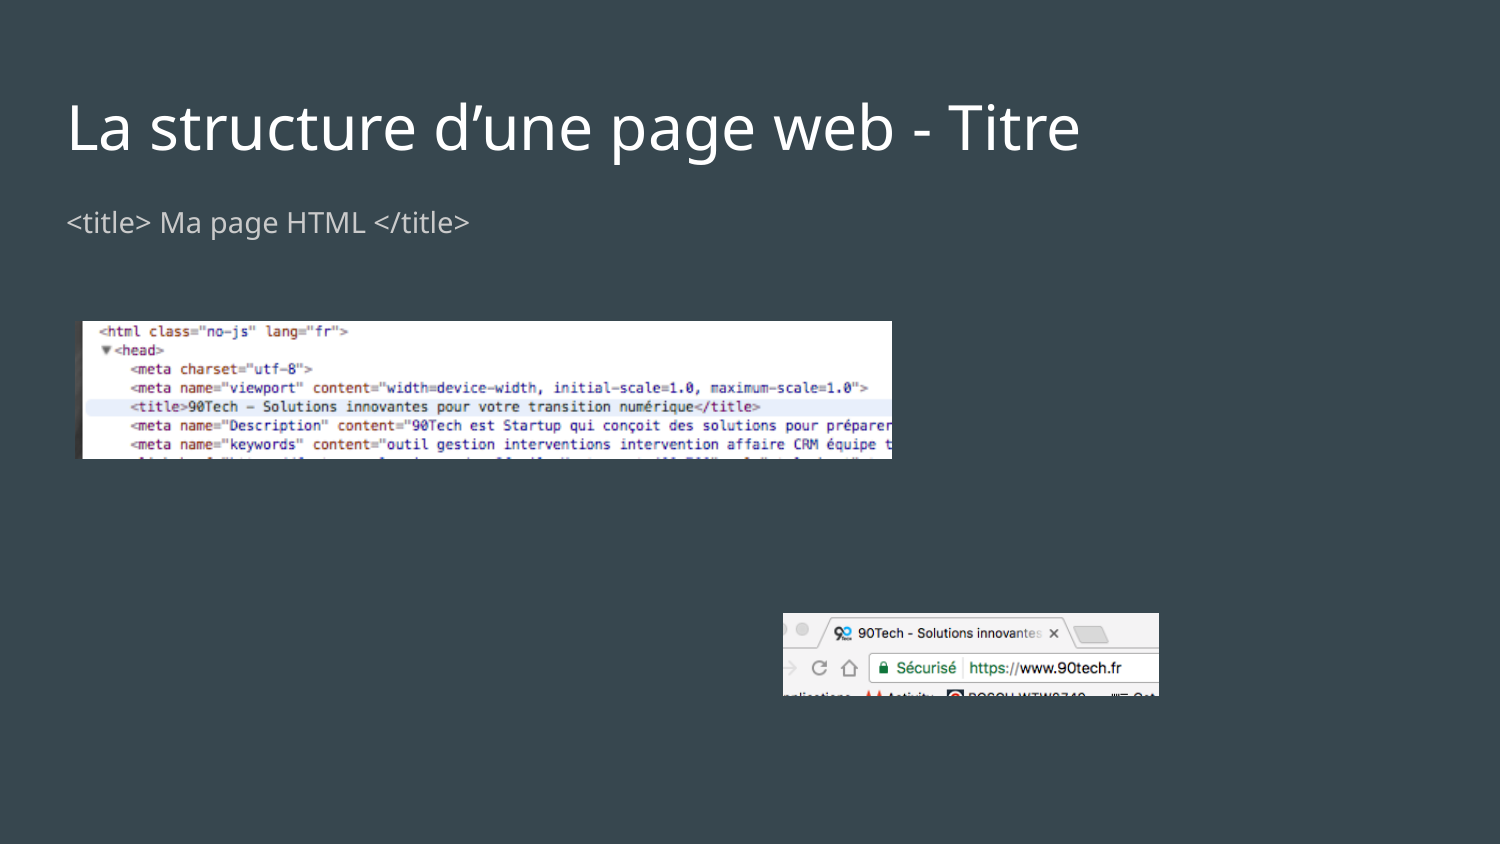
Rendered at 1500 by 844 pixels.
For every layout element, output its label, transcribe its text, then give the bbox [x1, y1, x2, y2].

picture [783, 613, 1160, 697]
list <title> Ma page HTML </title> [51, 189, 1449, 712]
picture [75, 321, 892, 460]
title La structure d’une page web - Titre [51, 72, 1449, 167]
